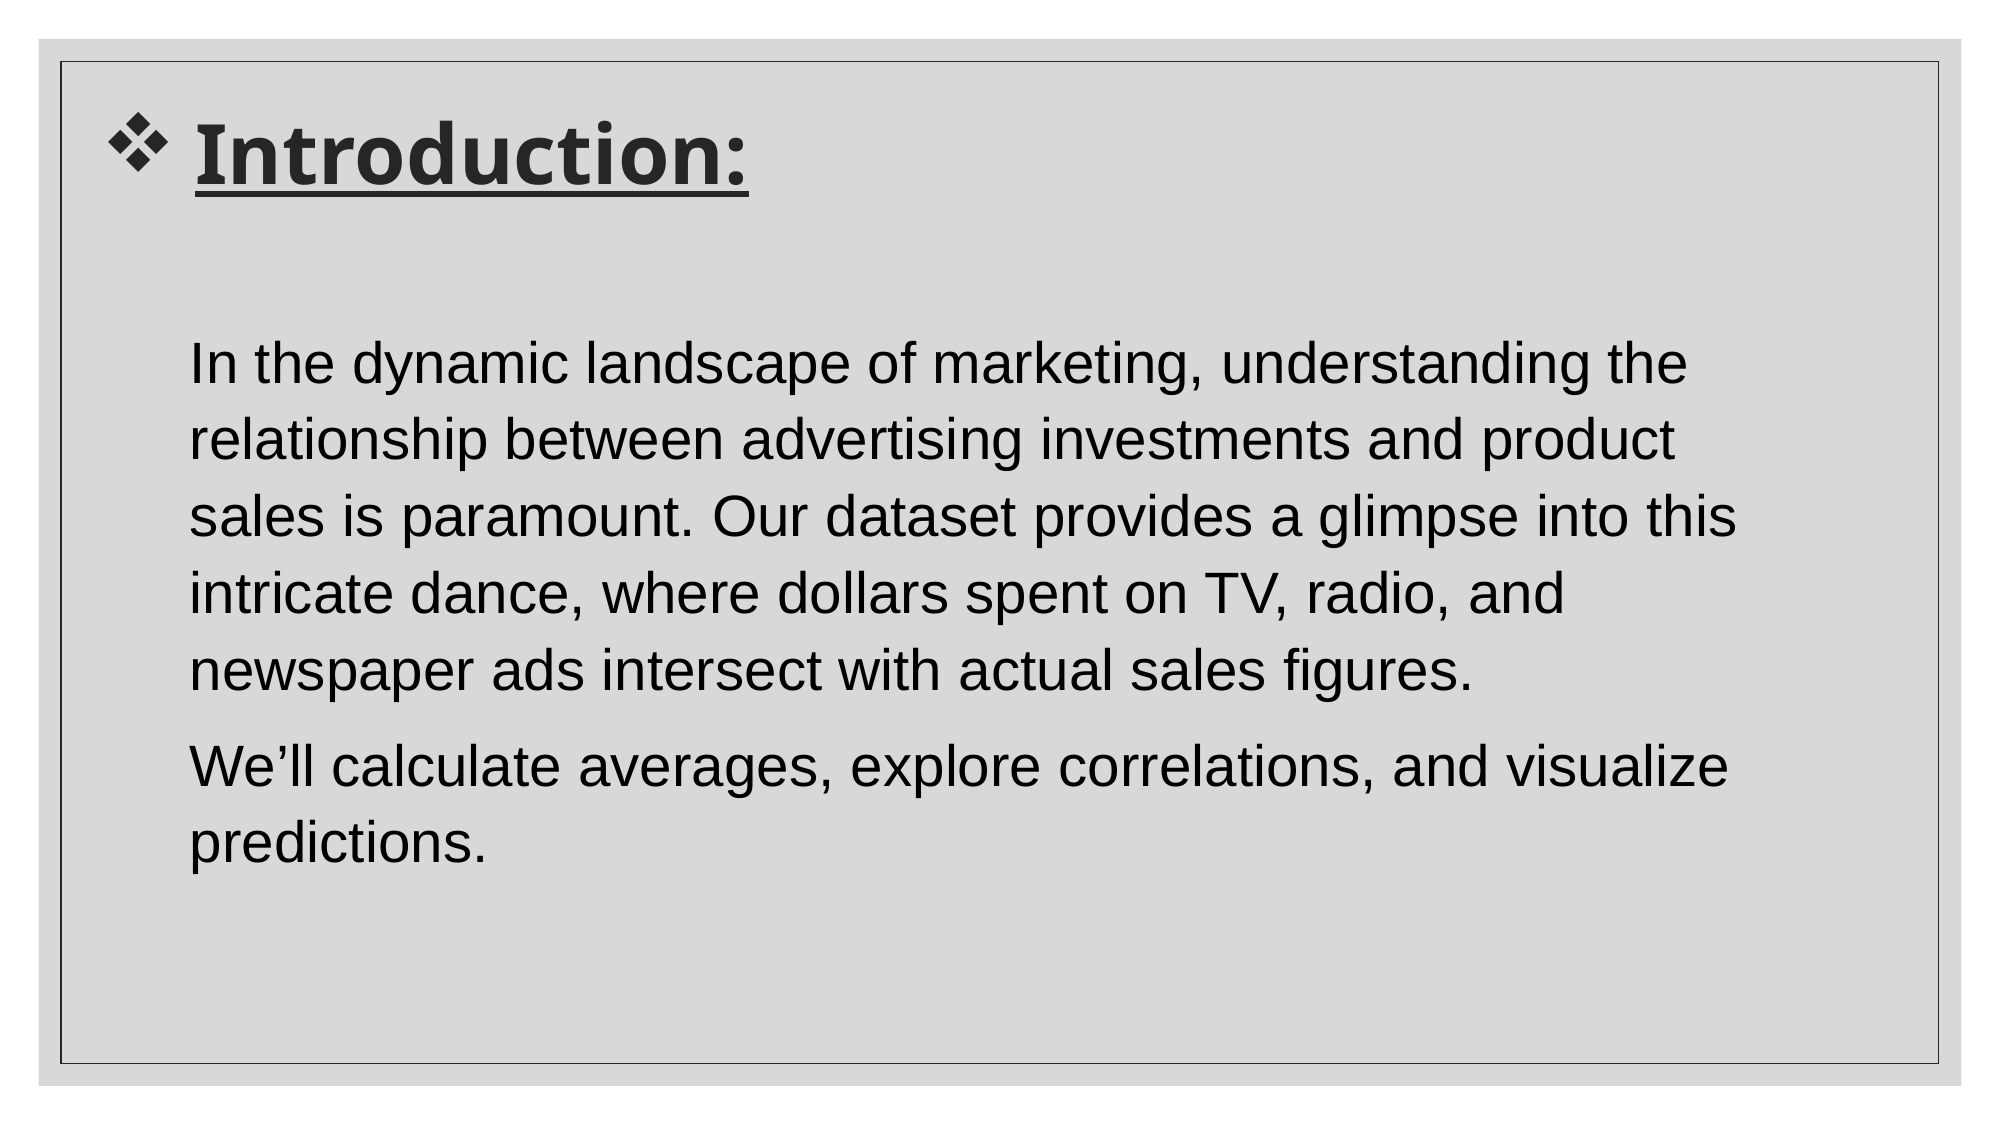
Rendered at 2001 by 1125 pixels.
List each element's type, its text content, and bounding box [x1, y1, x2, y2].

list In the dynamic landscape of marketing, understanding the relationship between advertising investments and product sales is paramount. Our dataset provides a glimpse into this intricate dance, where dollars spent on TV, radio, and newspaper ads intersect with actual sales figures. We’ll calculate averages, explore correlations, and visualize predictions. [174, 269, 1825, 1009]
title Introduction: [86, 105, 1825, 310]
